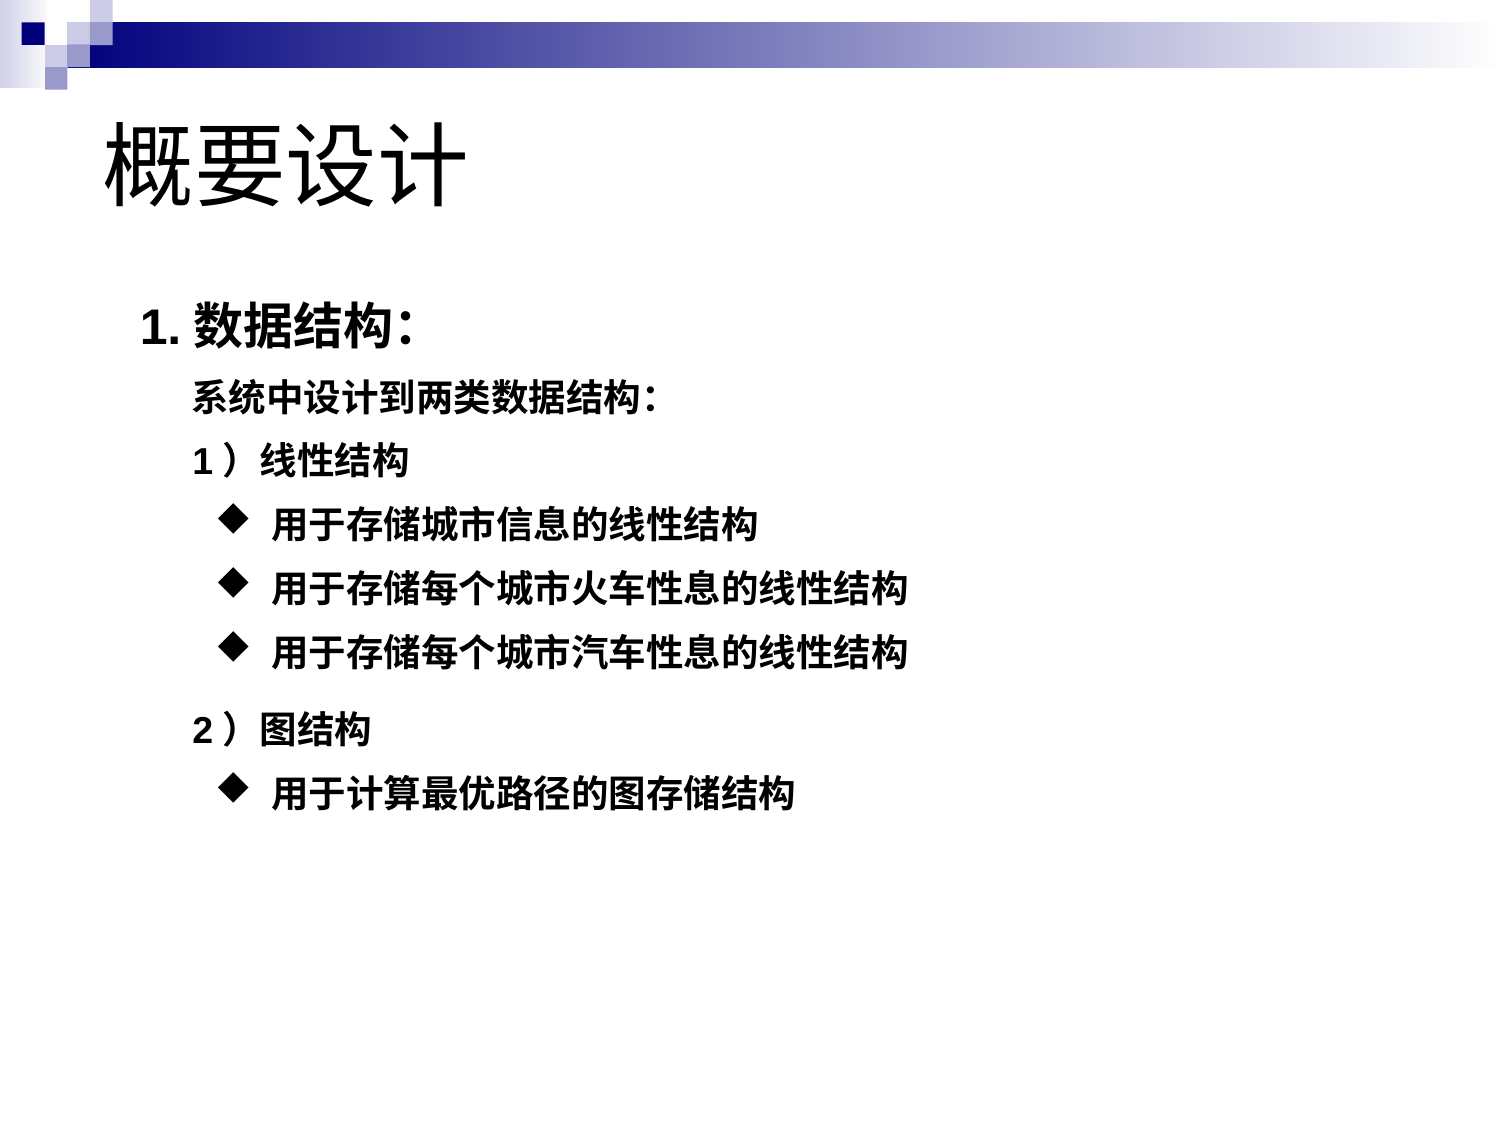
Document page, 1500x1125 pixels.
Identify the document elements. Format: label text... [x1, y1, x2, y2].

text_box 2）图结构 用于计算最优路径的图存储结构 [125, 699, 1363, 823]
text_box 1.数据结构： 系统中设计到两类数据结构： 1）线性结构 用于存储城市信息的线性结构 用于存储每个城市火车性息的线性结构 用于存储每个城市汽车性息的线性结构 [125, 287, 1363, 682]
title 概要设计 [87, 87, 1438, 226]
